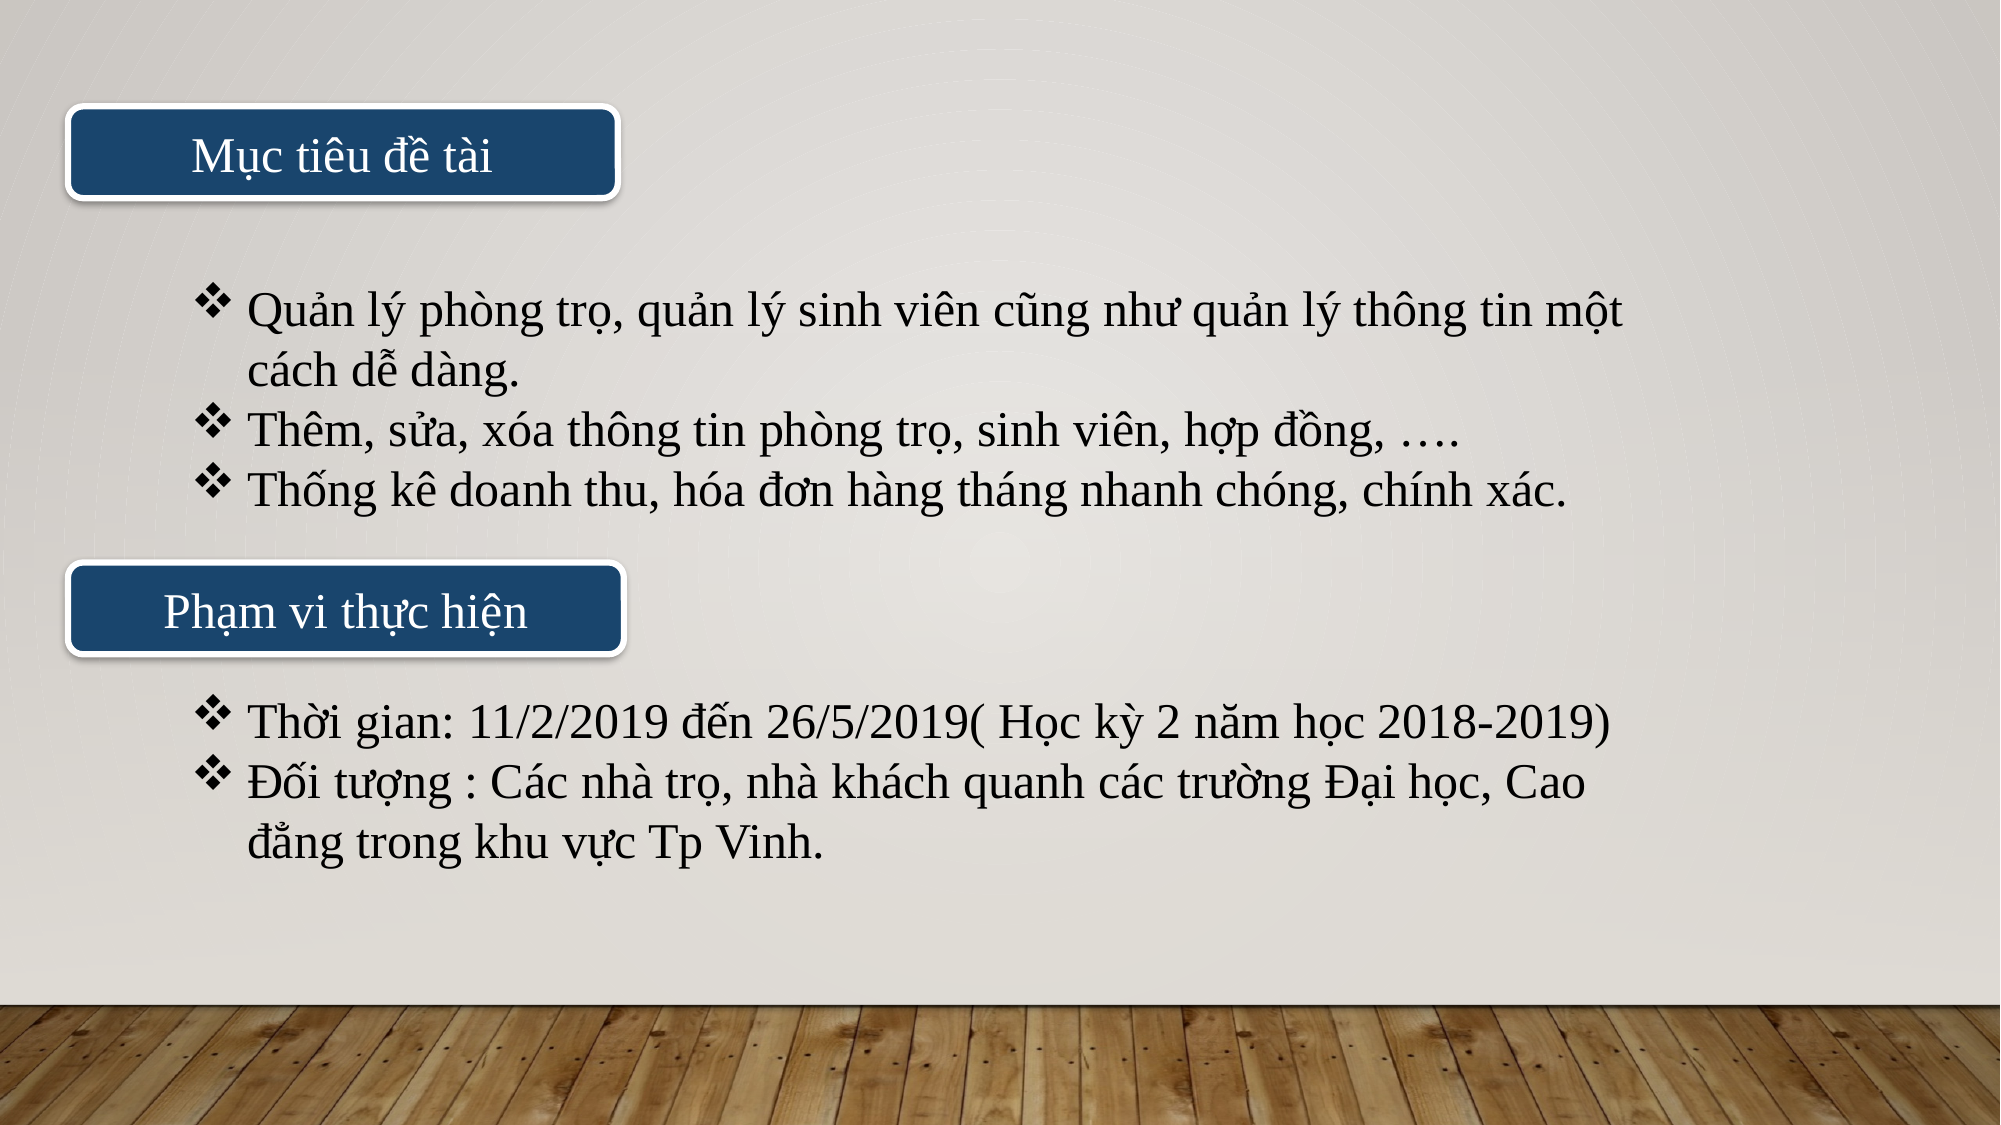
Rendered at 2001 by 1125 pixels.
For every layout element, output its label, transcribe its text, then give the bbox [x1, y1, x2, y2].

text_box Thời gian: 11/2/2019 đến 26/5/2019( Học kỳ 2 năm học 2018-2019) Đối tượng : Các nhà trọ, nhà khách quanh các trường Đại học, Cao đẳng trong khu vực Tp Vinh. [176, 681, 1631, 876]
text_box Phạm vi thực hiện [67, 562, 624, 655]
text_box Quản lý phòng trọ, quản lý sinh viên cũng như quản lý thông tin một cách dễ dàng. Thêm, sửa, xóa thông tin phòng trọ, sinh viên, hợp đồng, …. Thống kê doanh thu, hóa đơn hàng tháng nhanh chóng, chính xác. [176, 269, 1692, 525]
picture [0, 1005, 2000, 1125]
text_box Mục tiêu đề tài [67, 106, 618, 199]
